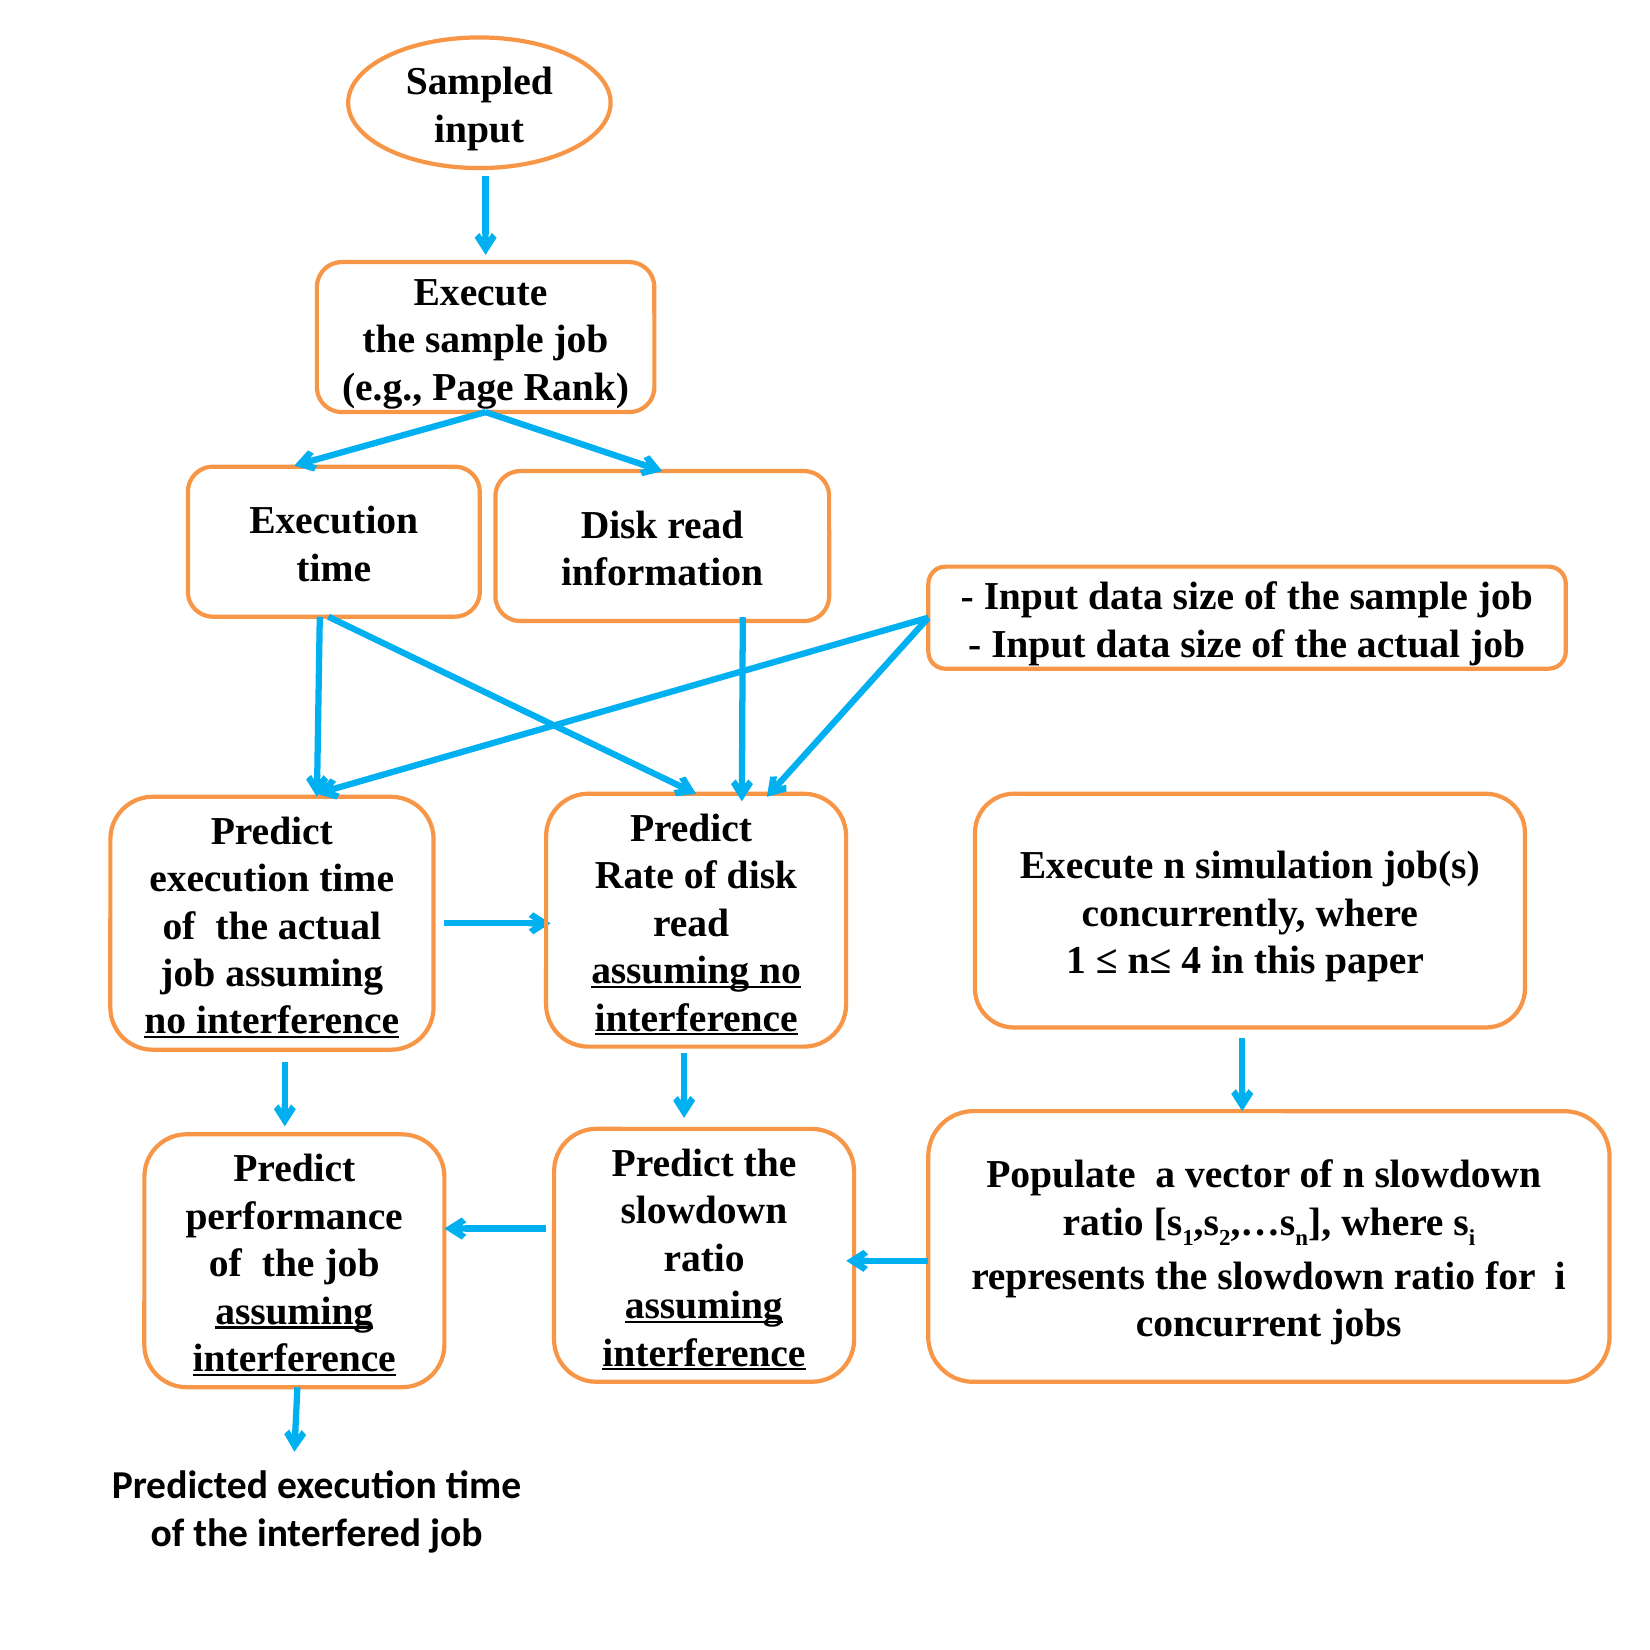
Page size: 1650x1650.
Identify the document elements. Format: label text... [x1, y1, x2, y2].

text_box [766, 617, 929, 798]
text_box Disk read information [493, 468, 832, 616]
text_box - Input data size of the sample job - Input data size of the actual job [926, 564, 1568, 671]
text_box Predicted execution time of the interfered job [79, 1451, 555, 1562]
text_box Execution time [185, 464, 482, 619]
text_box Predict the slowdown ratio assuming interference [551, 1126, 857, 1384]
text_box Predict Rate of disk read assuming no interference [543, 802, 849, 1049]
text_box Execute the sample job (e.g., Page Rank) [314, 259, 657, 410]
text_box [294, 411, 484, 466]
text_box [744, 617, 765, 794]
text_box Predict performance of the job assuming interference [142, 1132, 447, 1390]
text_box Sampled input [346, 35, 613, 171]
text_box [328, 616, 697, 794]
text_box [485, 411, 663, 472]
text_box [699, 617, 741, 794]
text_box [294, 1386, 298, 1452]
text_box Populate a vector of n slowdown ratio [s1,s2,…sn], where si represents the slowdown ratio for i concurrent jobs [926, 1109, 1612, 1384]
text_box Predict execution time of the actual job assuming no interference [108, 794, 436, 1052]
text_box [316, 617, 326, 794]
text_box Execute n simulation job(s) concurrently, where 1 ≤ n≤ 4 in this paper [972, 791, 1528, 1030]
